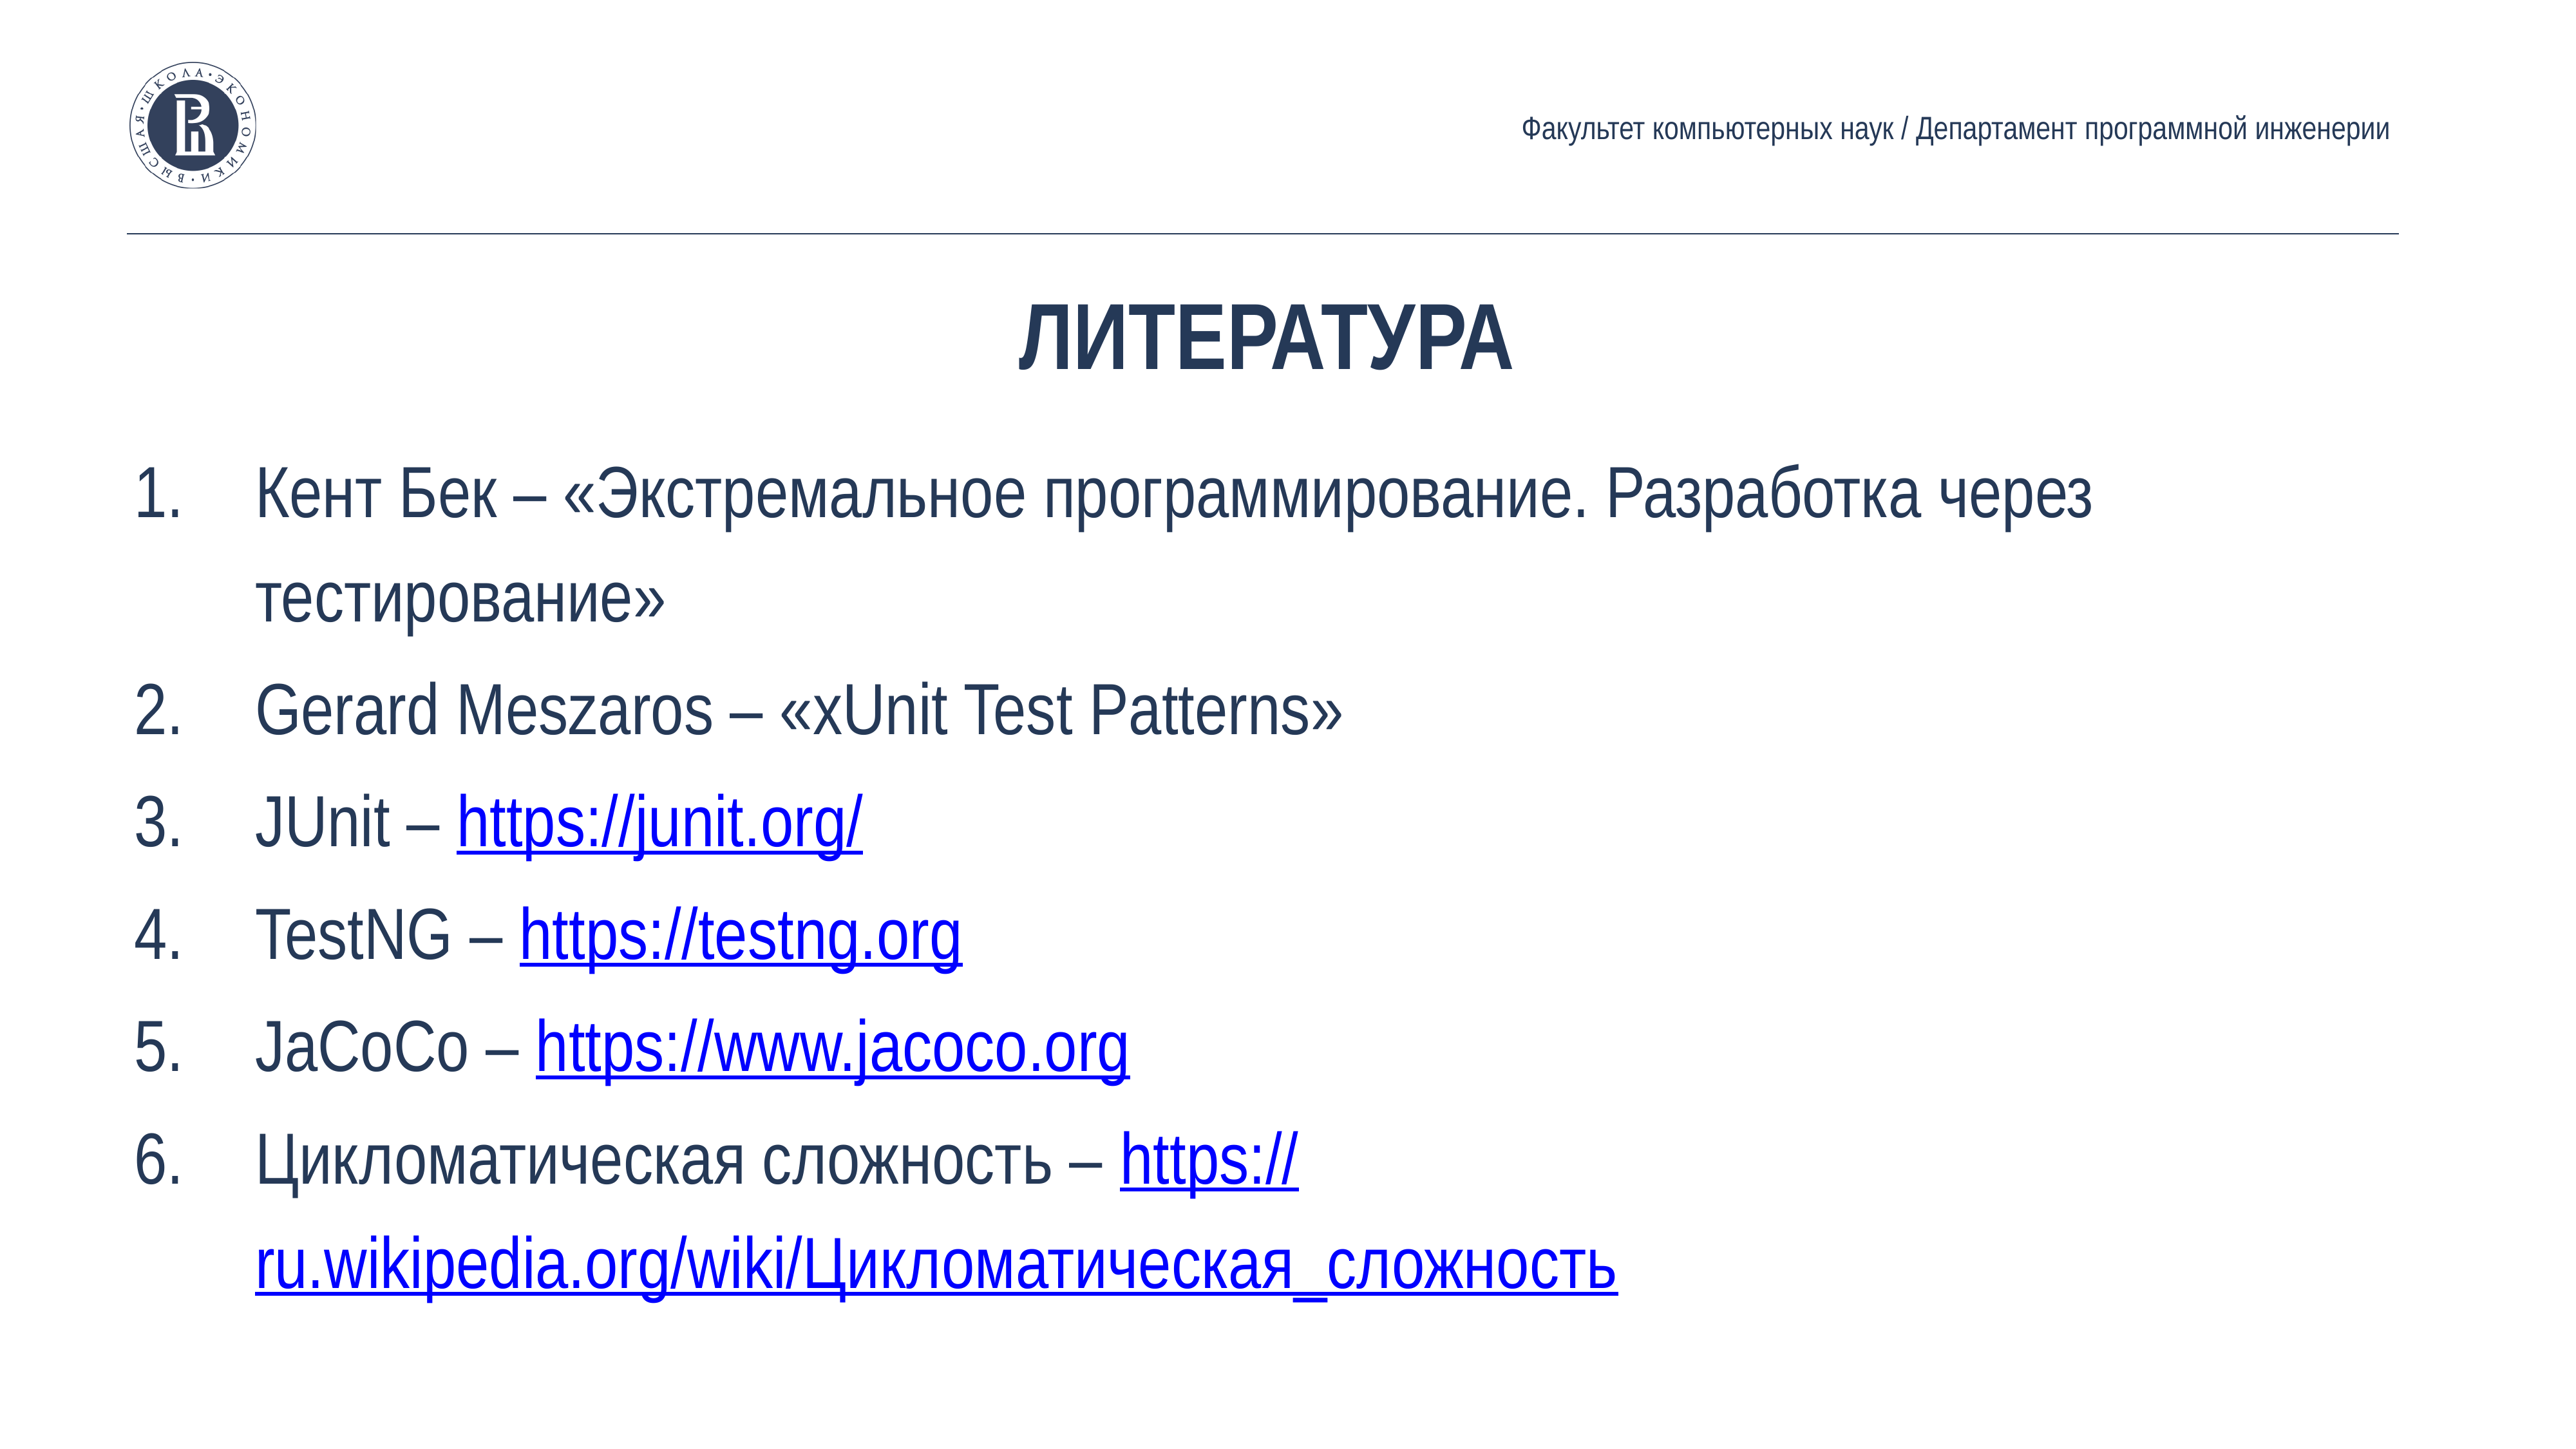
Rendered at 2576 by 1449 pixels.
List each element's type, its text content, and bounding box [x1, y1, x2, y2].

picture [129, 62, 256, 189]
text_box Кент Бек – «Экстремальное программирование. Разработка через тестирование» Gerard Meszaros – «xUnit Test Patterns» JUnit – https://junit.org/ TestNG – https://testng.org JaCoCo – https://www.jacoco.org Цикломатическая сложность – https://ru.wikipedia.org/wiki/Цикломатическая_сложность [126, 420, 2399, 1341]
text_box Факультет компьютерных наук / Департамент программной инженерии [1198, 100, 2399, 154]
text_box литература [128, 268, 2407, 513]
